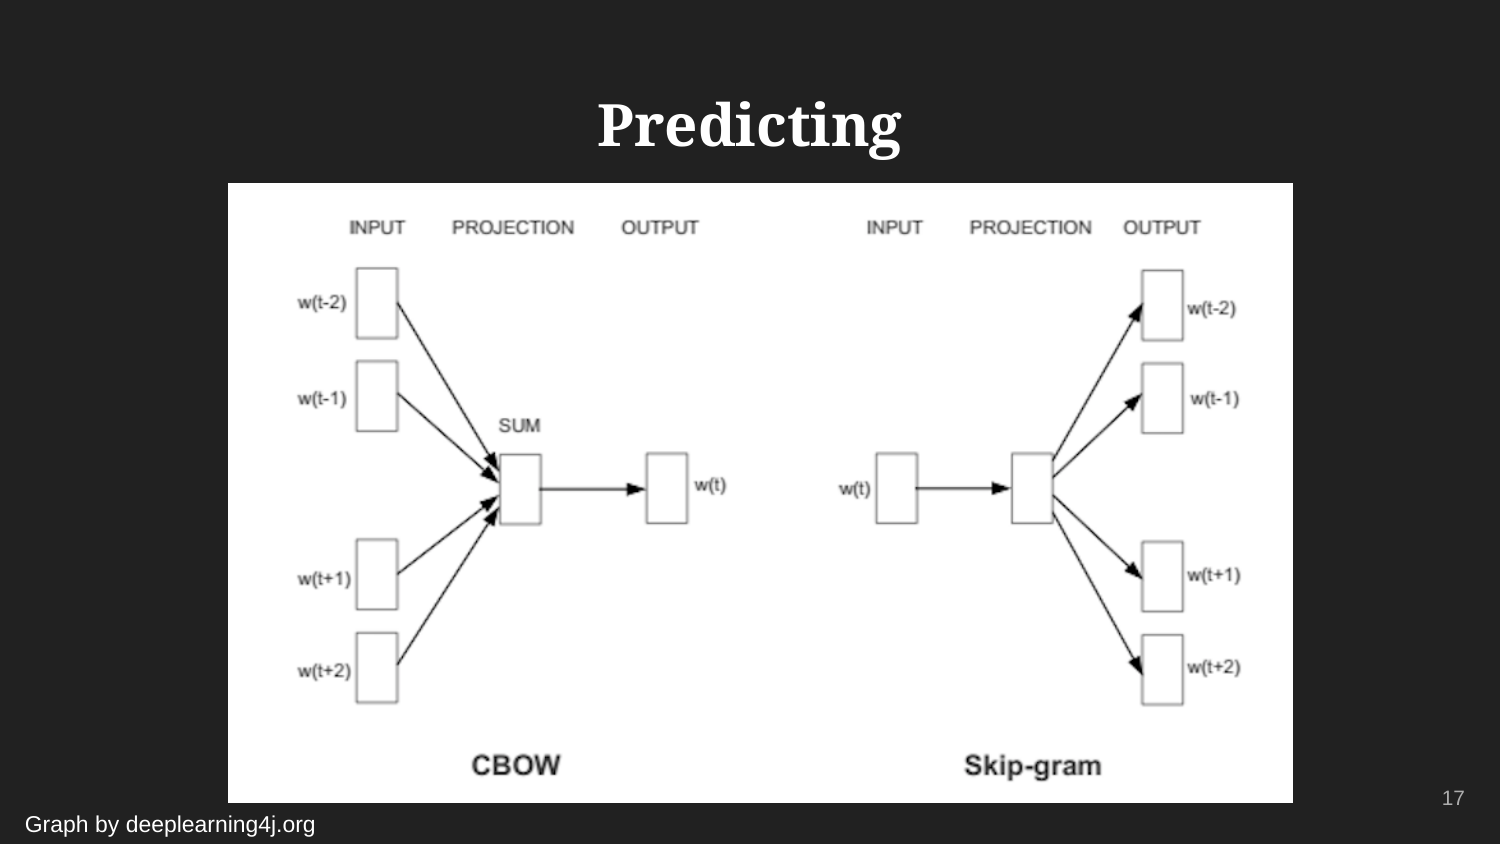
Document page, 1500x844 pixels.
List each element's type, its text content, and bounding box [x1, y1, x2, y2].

slide_number ‹#› [1389, 764, 1480, 830]
picture [228, 183, 1293, 804]
title Predicting [51, 72, 1449, 167]
text_box Graph by deeplearning4j.org [9, 794, 901, 844]
